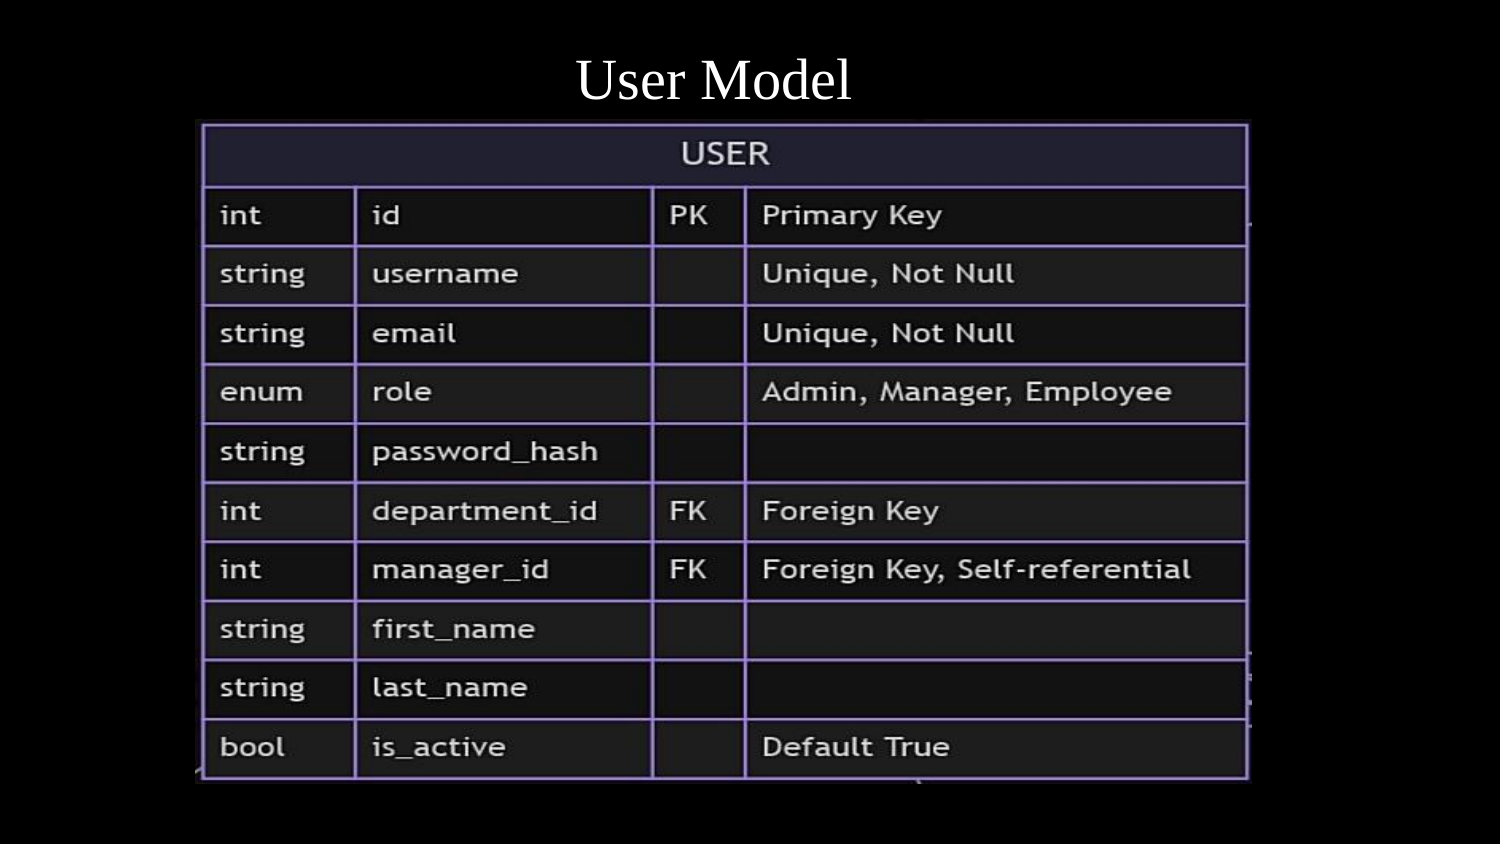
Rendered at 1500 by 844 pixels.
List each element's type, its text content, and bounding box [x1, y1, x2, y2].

text_box User Model [560, 26, 887, 117]
picture [194, 119, 1253, 785]
